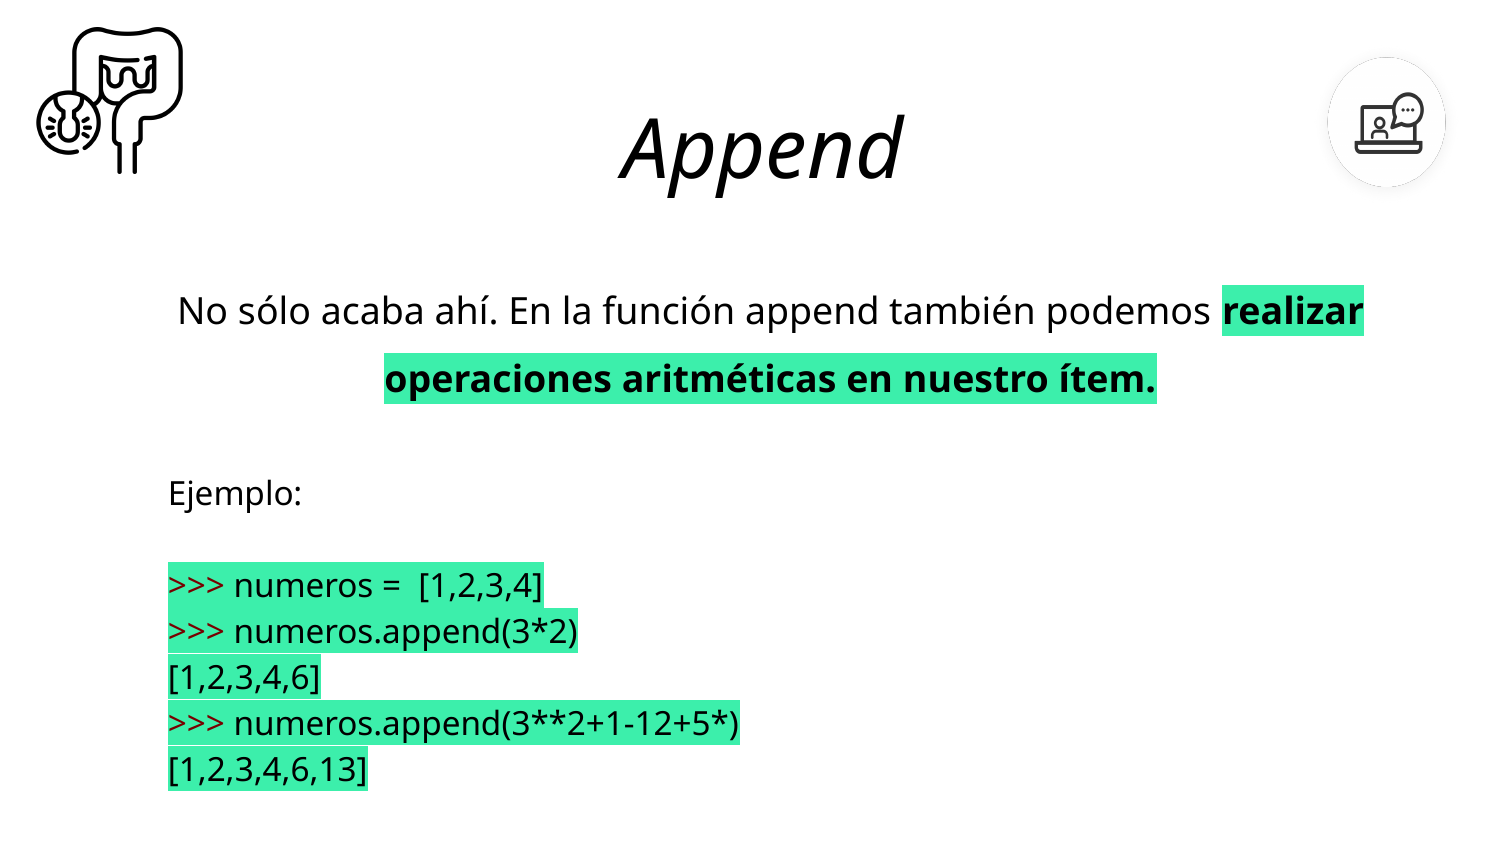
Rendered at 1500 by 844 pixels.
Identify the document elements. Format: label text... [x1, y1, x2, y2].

picture [1313, 41, 1461, 204]
text_box No sólo acaba ahí. En la función append también podemos realizar operaciones aritméticas en nuestro ítem. [149, 249, 1392, 415]
text_box Append [309, 64, 1217, 227]
text_box Ejemplo: >>> numeros = [1,2,3,4] >>> numeros.append(3*2) [1,2,3,4,6] >>> numeros.append(3**2+1-12+5*) [1,2,3,4,6,13] [152, 451, 1124, 795]
picture [36, 27, 184, 175]
